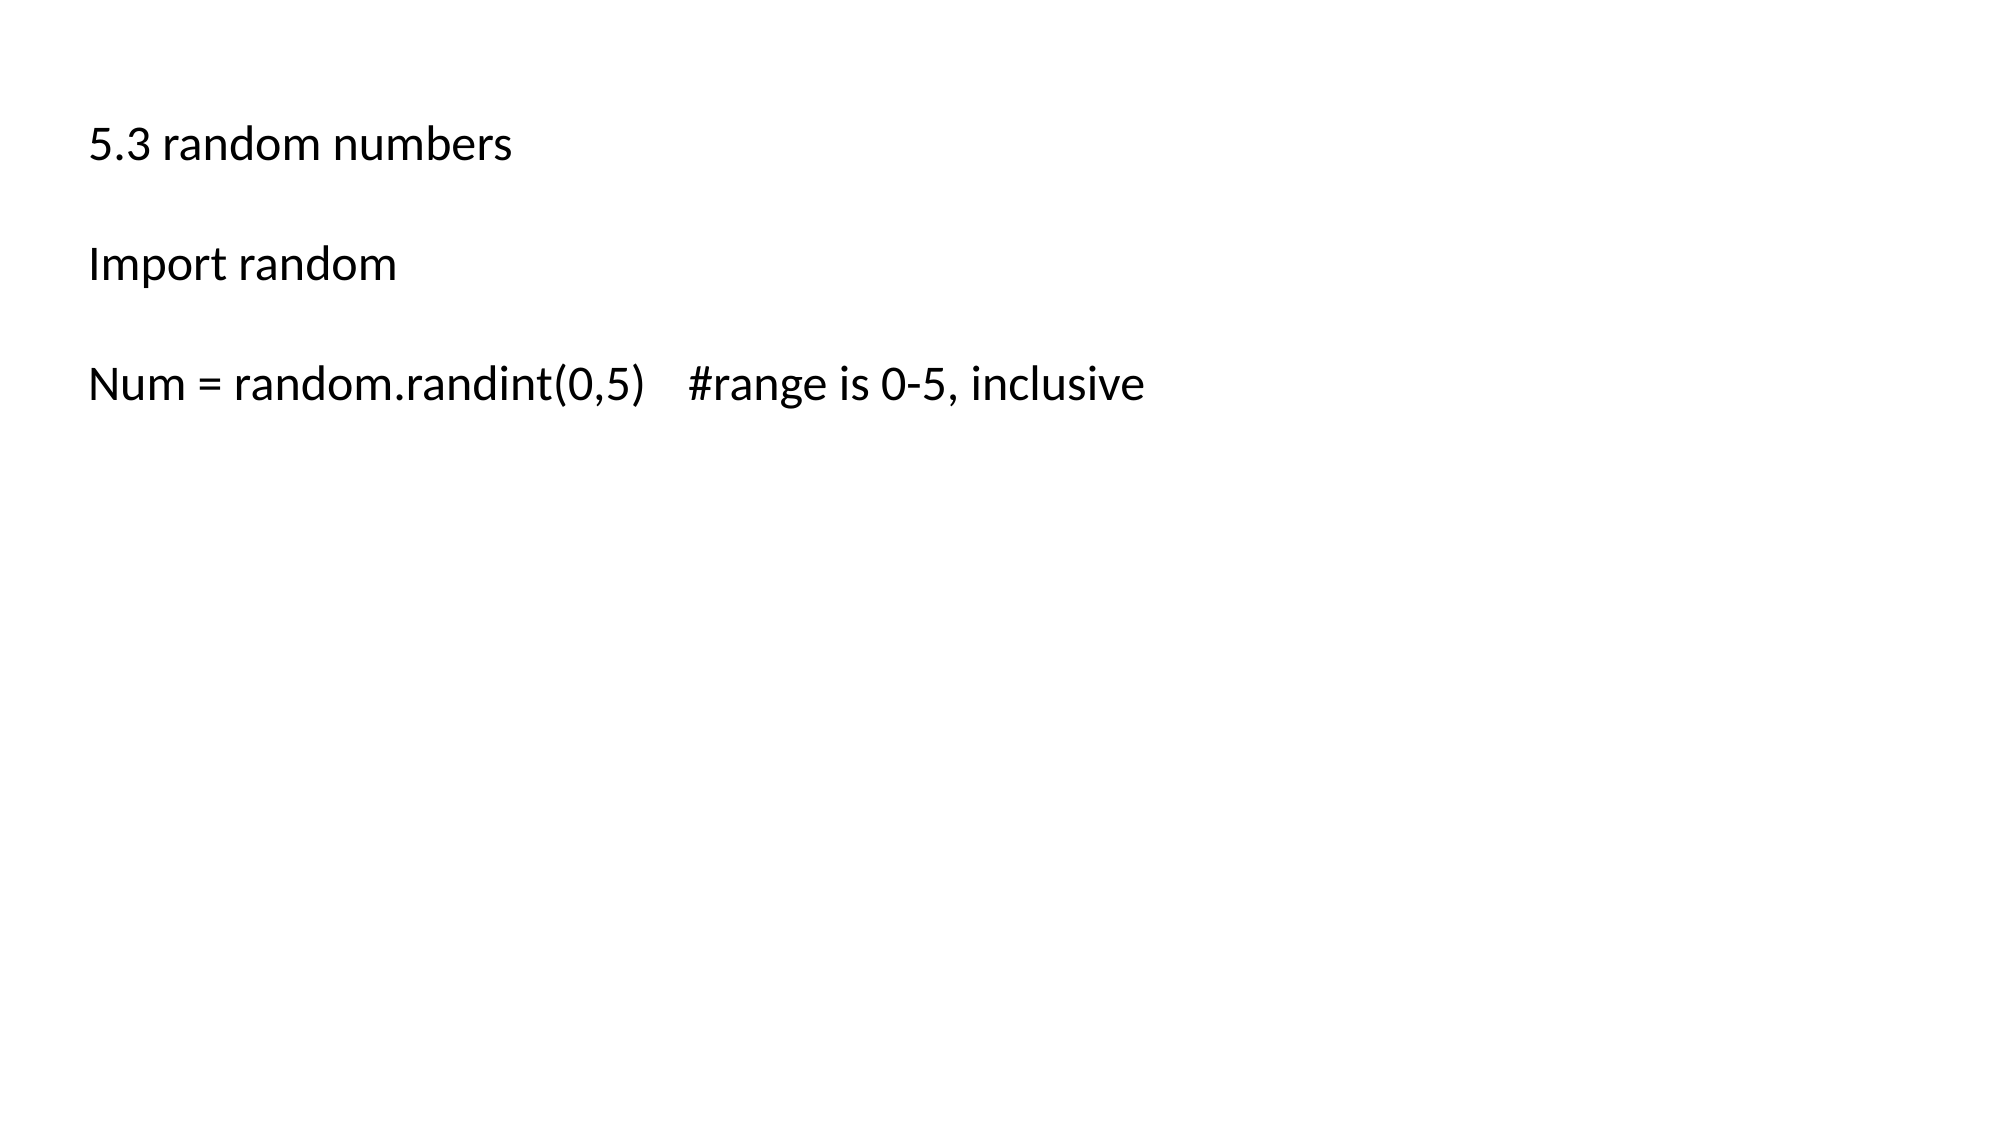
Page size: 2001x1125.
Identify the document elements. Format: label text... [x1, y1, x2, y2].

text_box 5.3 random numbers Import random Num = random.randint(0,5) #range is 0-5, inclusive [73, 103, 1944, 418]
